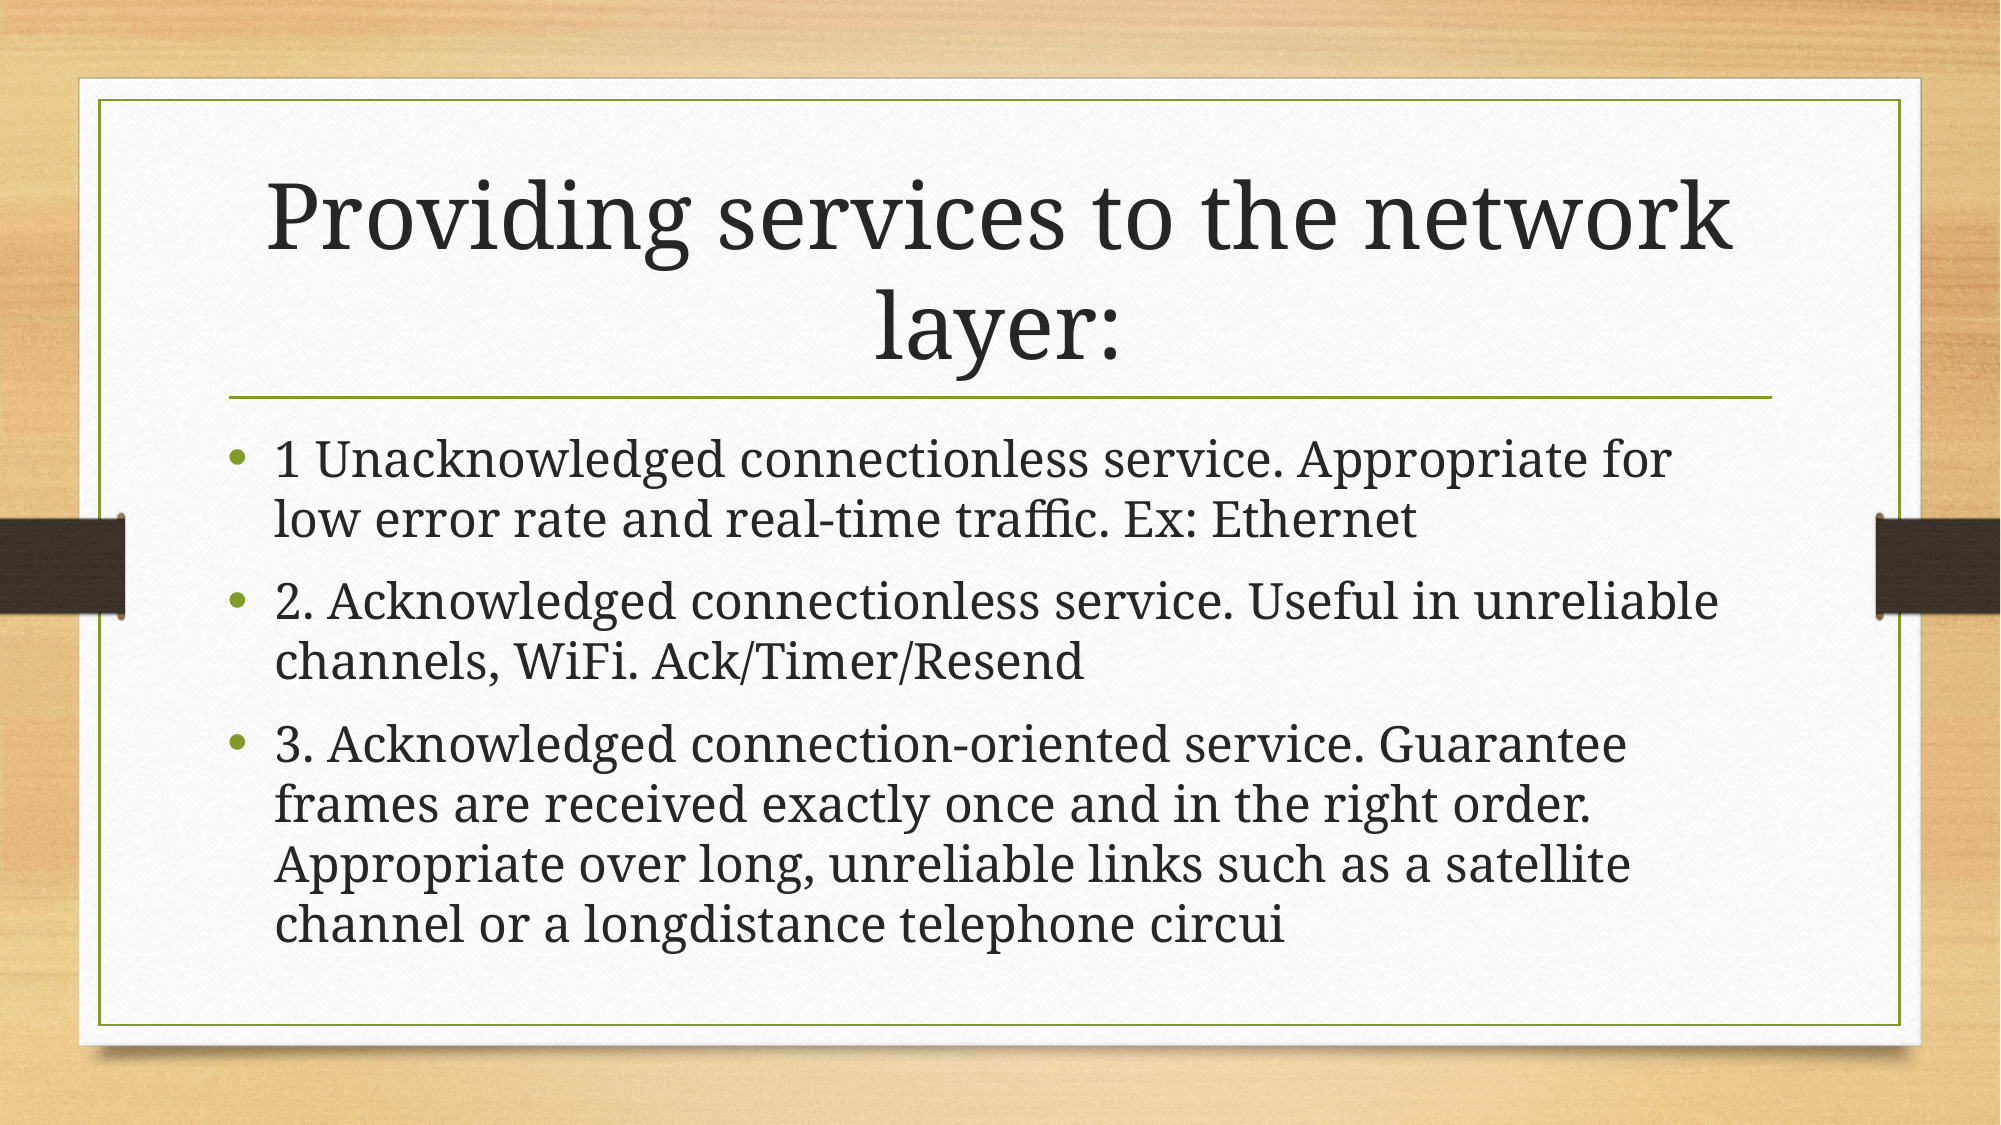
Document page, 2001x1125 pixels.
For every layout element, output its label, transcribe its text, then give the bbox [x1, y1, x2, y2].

picture [0, 0, 2001, 1125]
title Providing services to the network layer: [212, 161, 1788, 375]
list 1 Unacknowledged connectionless service. Appropriate for low error rate and real-time traffic. Ex: Ethernet 2. Acknowledged connectionless service. Useful in unreliable channels, WiFi. Ack/Timer/Resend 3. Acknowledged connection-oriented service. Guarantee frames are received exactly once and in the right order. Appropriate over long, unreliable links such as a satellite channel or a longdistance telephone circui [212, 419, 1788, 964]
